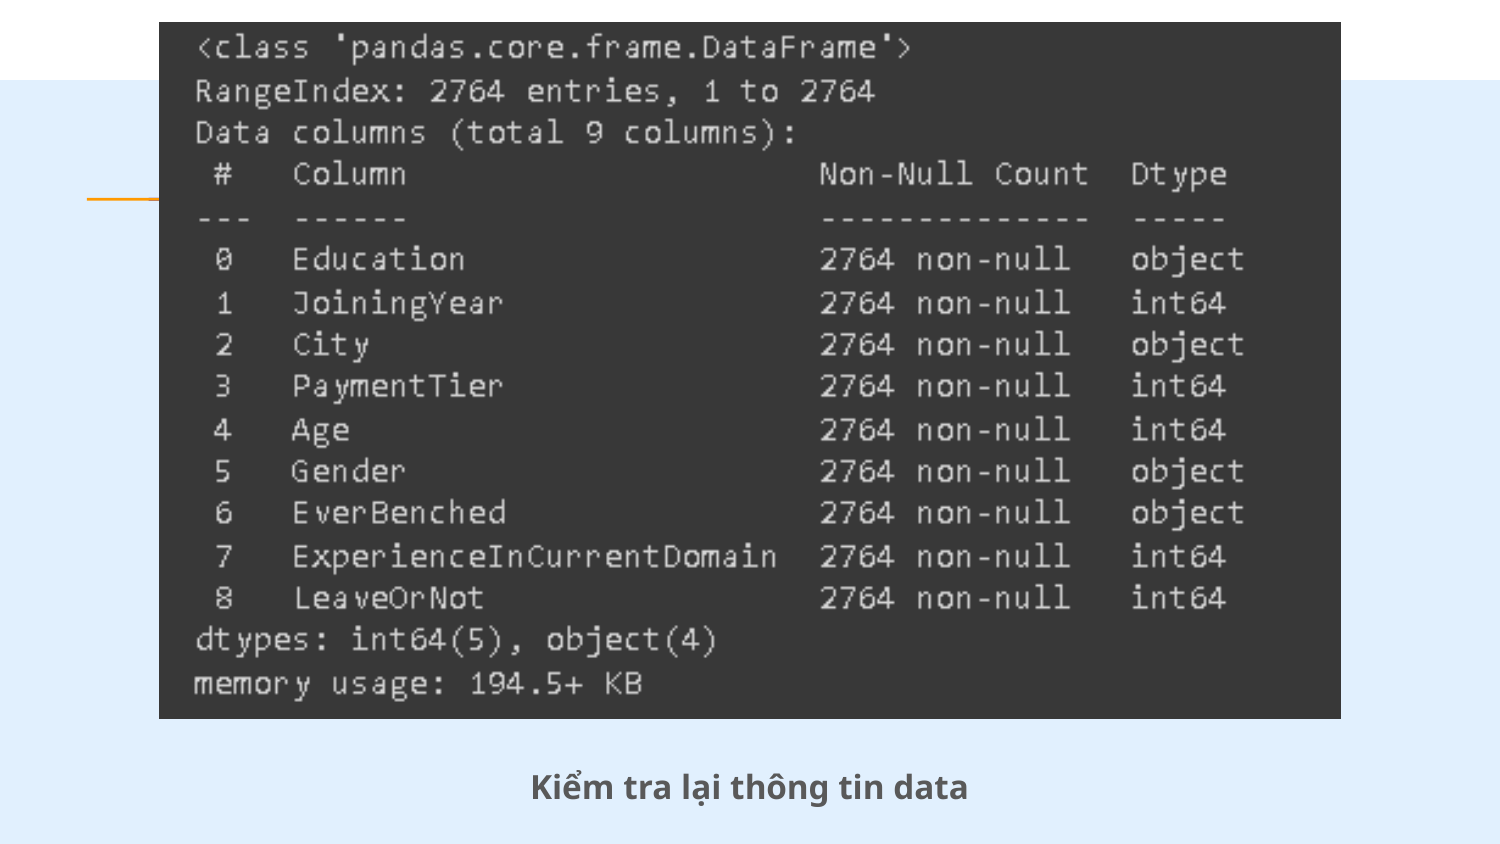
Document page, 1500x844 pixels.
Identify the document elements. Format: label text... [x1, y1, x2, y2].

picture [159, 22, 1341, 720]
subtitle Kiểm tra lại thông tin data [159, 751, 1341, 822]
